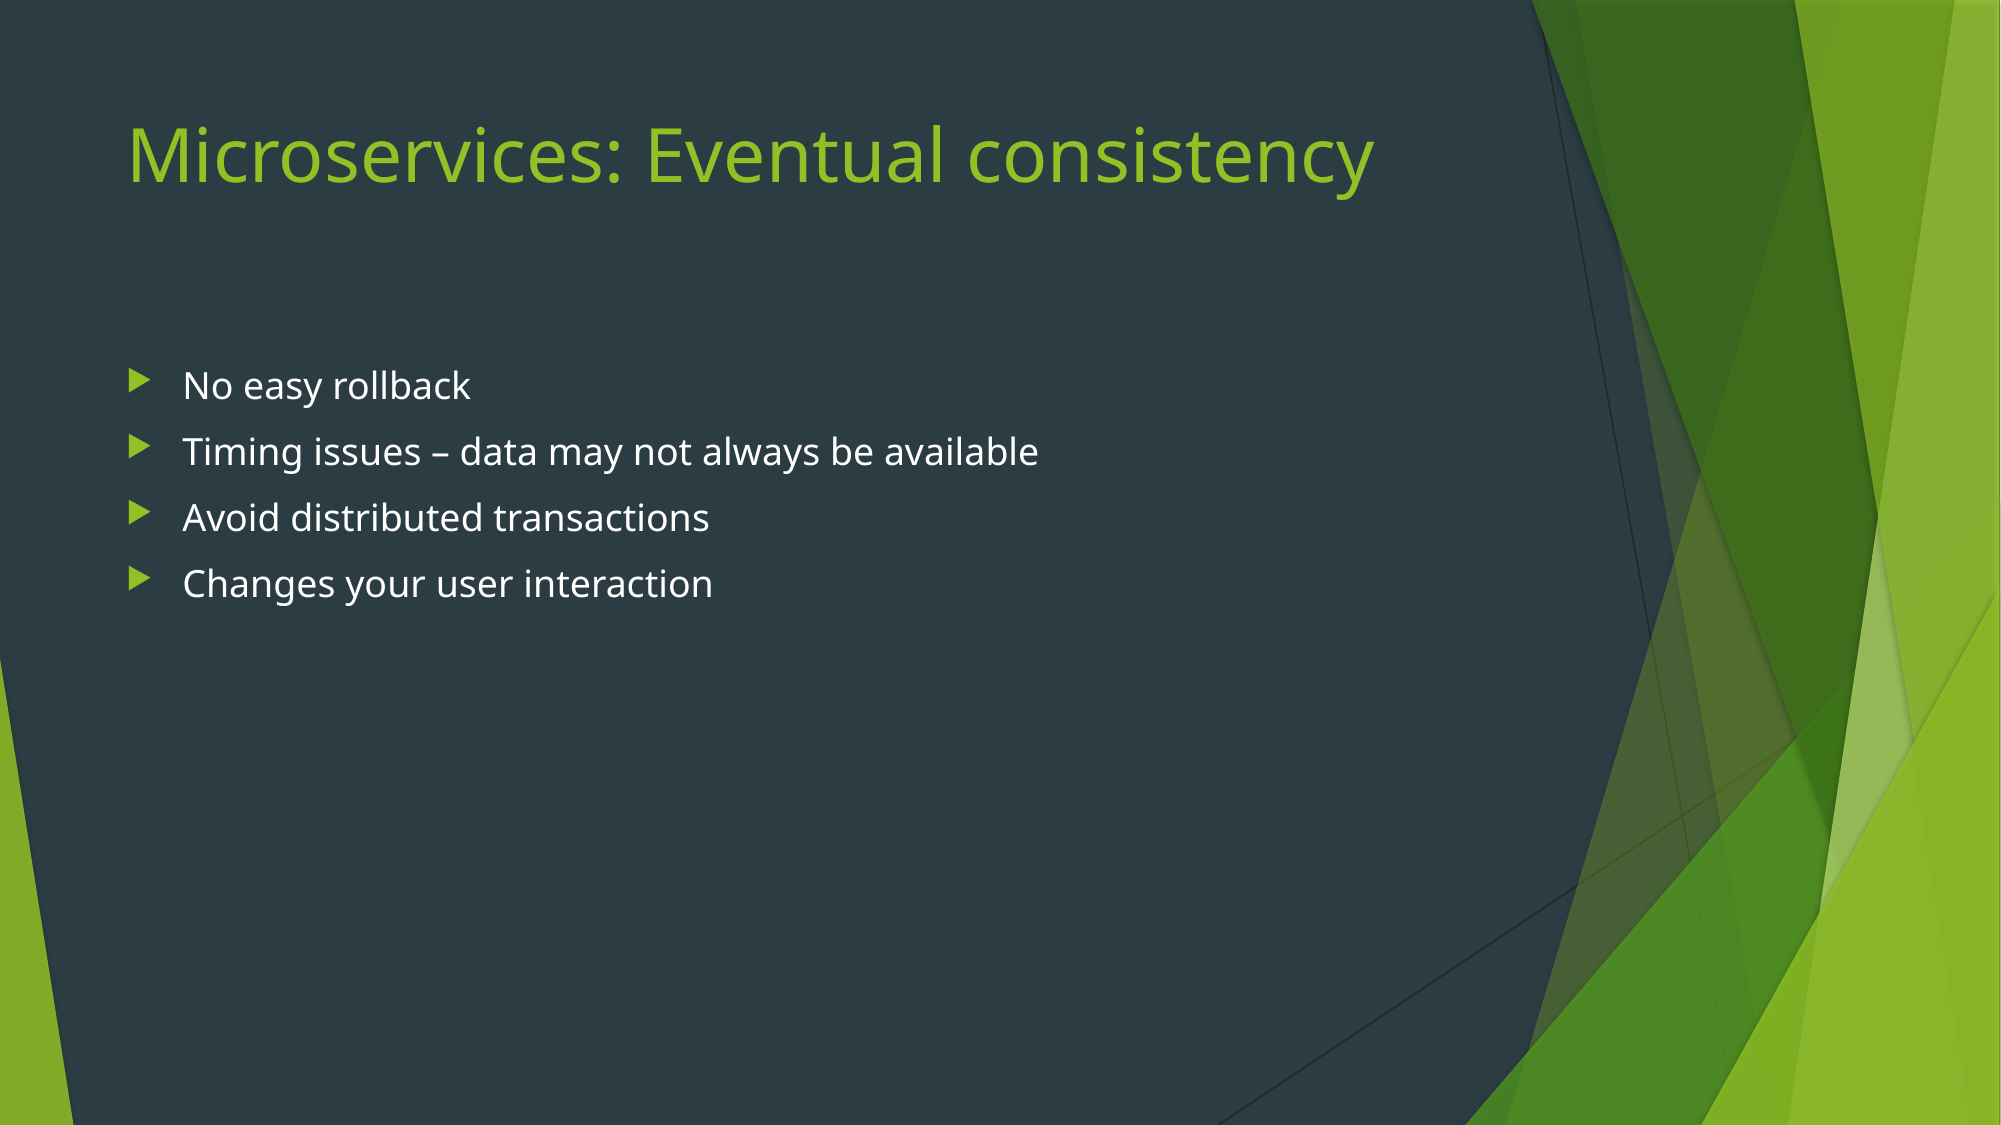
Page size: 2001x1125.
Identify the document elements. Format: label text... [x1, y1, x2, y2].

title Microservices: Eventual consistency [111, 99, 1522, 317]
list No easy rollback Timing issues – data may not always be available Avoid distributed transactions Changes your user interaction [111, 354, 1522, 992]
